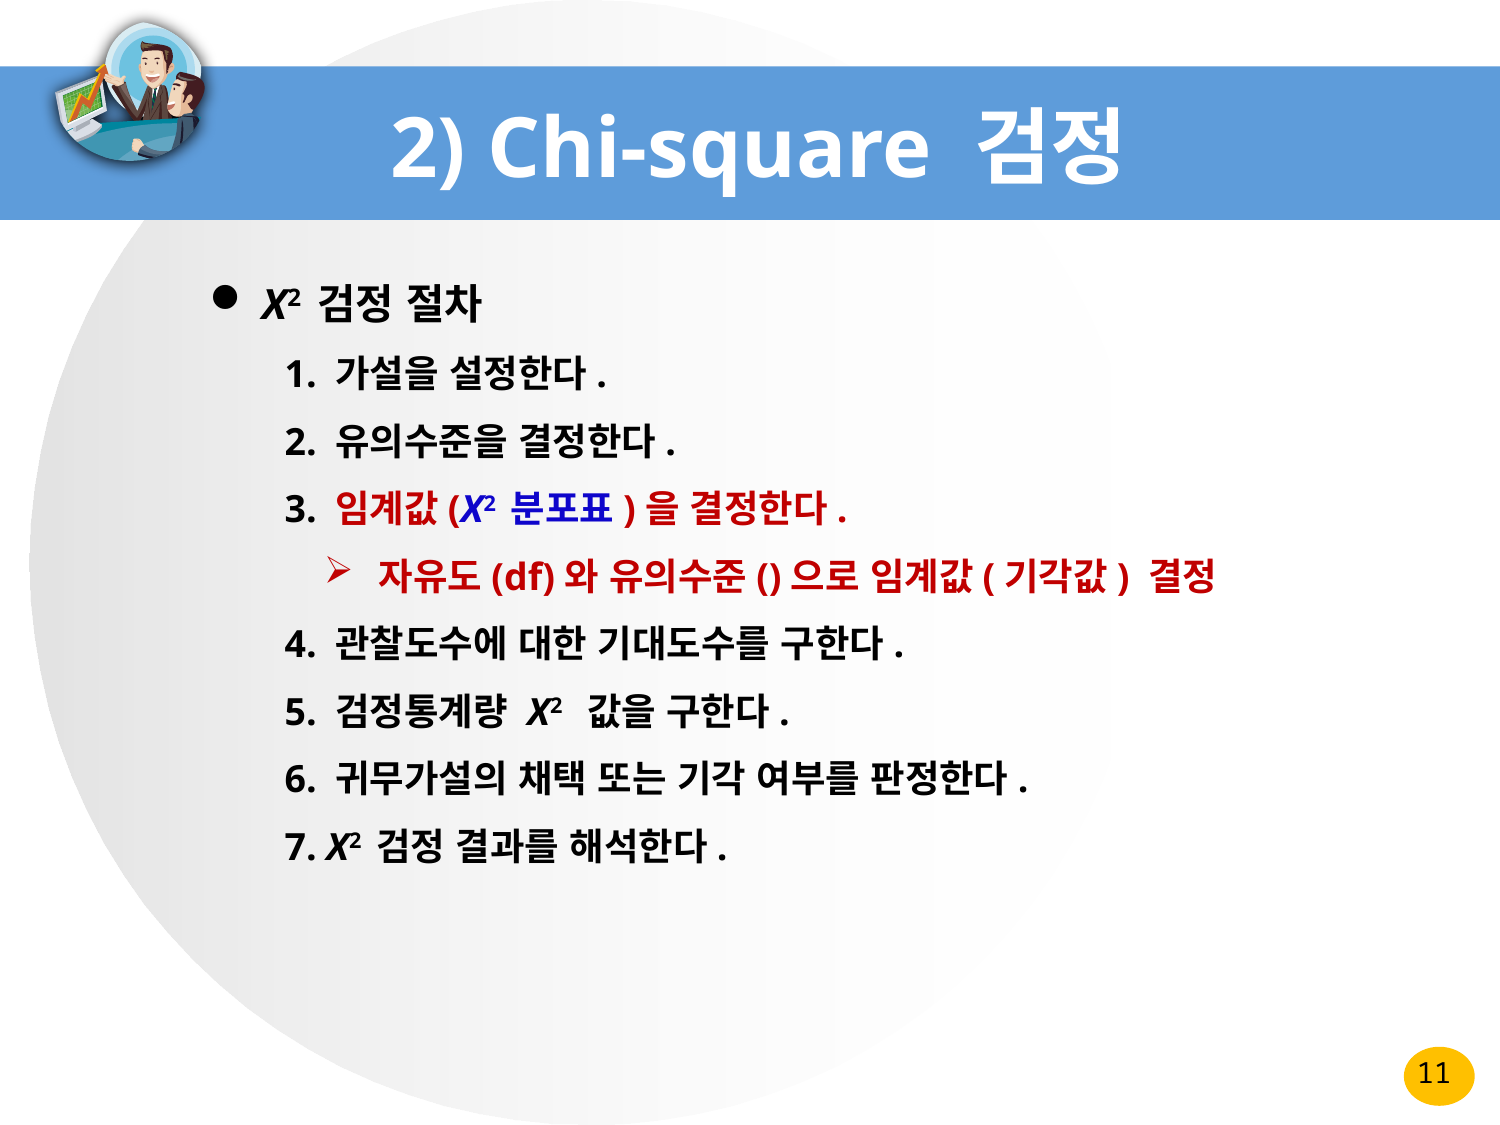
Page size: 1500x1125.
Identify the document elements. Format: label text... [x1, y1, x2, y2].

slide_number 11 [1368, 1046, 1500, 1090]
title 2) Chi-square 검정 [17, 87, 1500, 200]
text_box [0, 0, 1500, 75]
